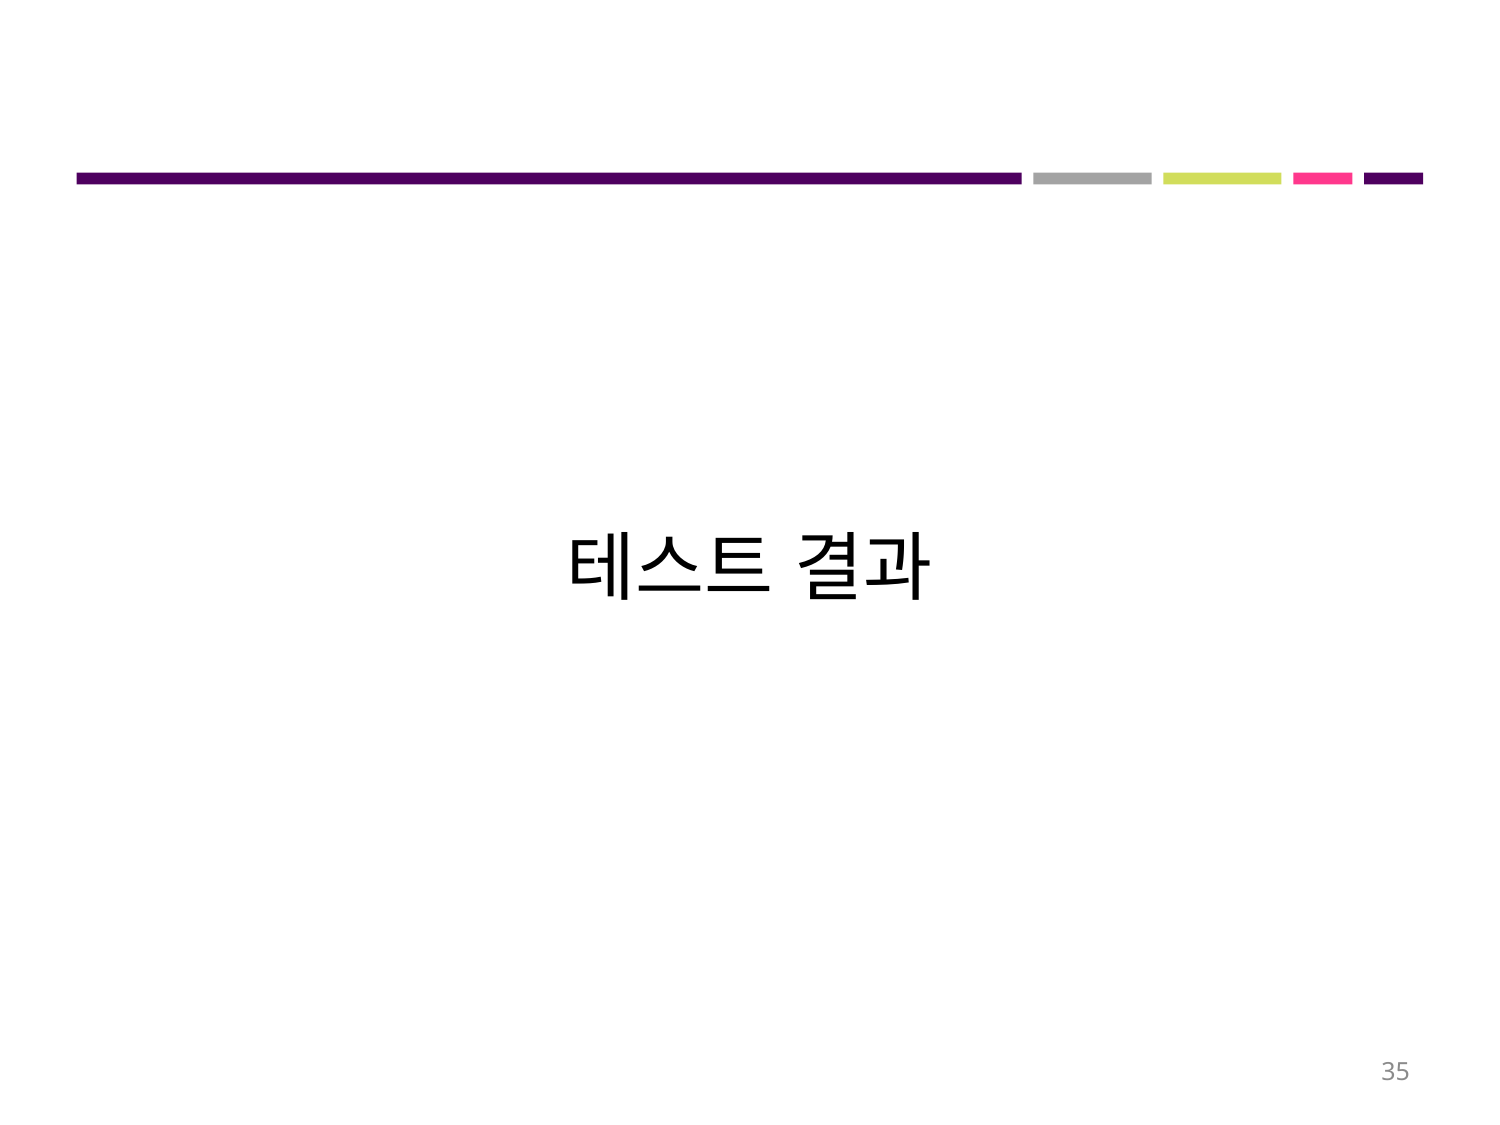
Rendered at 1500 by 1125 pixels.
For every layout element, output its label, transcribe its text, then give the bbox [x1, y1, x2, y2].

text_box 테스트 결과 [112, 444, 1388, 686]
slide_number 35 [1074, 1042, 1425, 1103]
